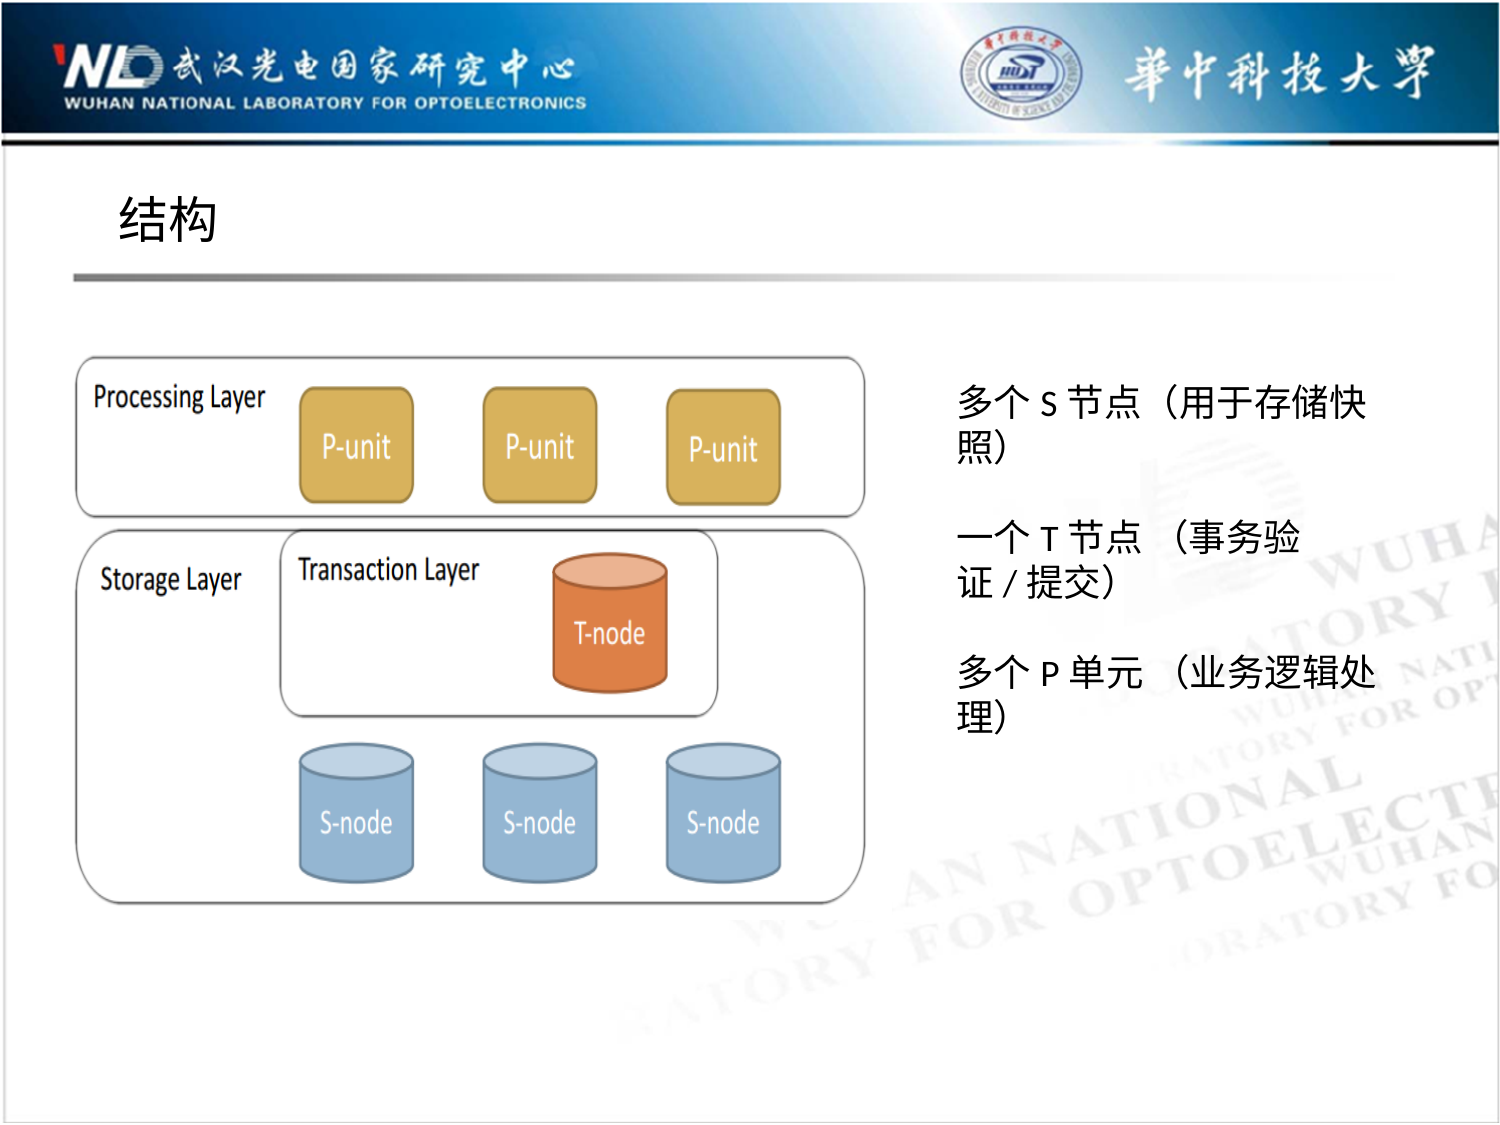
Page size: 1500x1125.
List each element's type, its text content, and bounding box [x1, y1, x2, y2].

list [44, 328, 892, 920]
text_box 多个S节点（用于存储快照） 一个T节点 （事务验证/提交） 多个P单元 （业务逻辑处理） [941, 371, 1397, 746]
title 结构 [103, 166, 1397, 278]
picture [0, 1, 1500, 1123]
